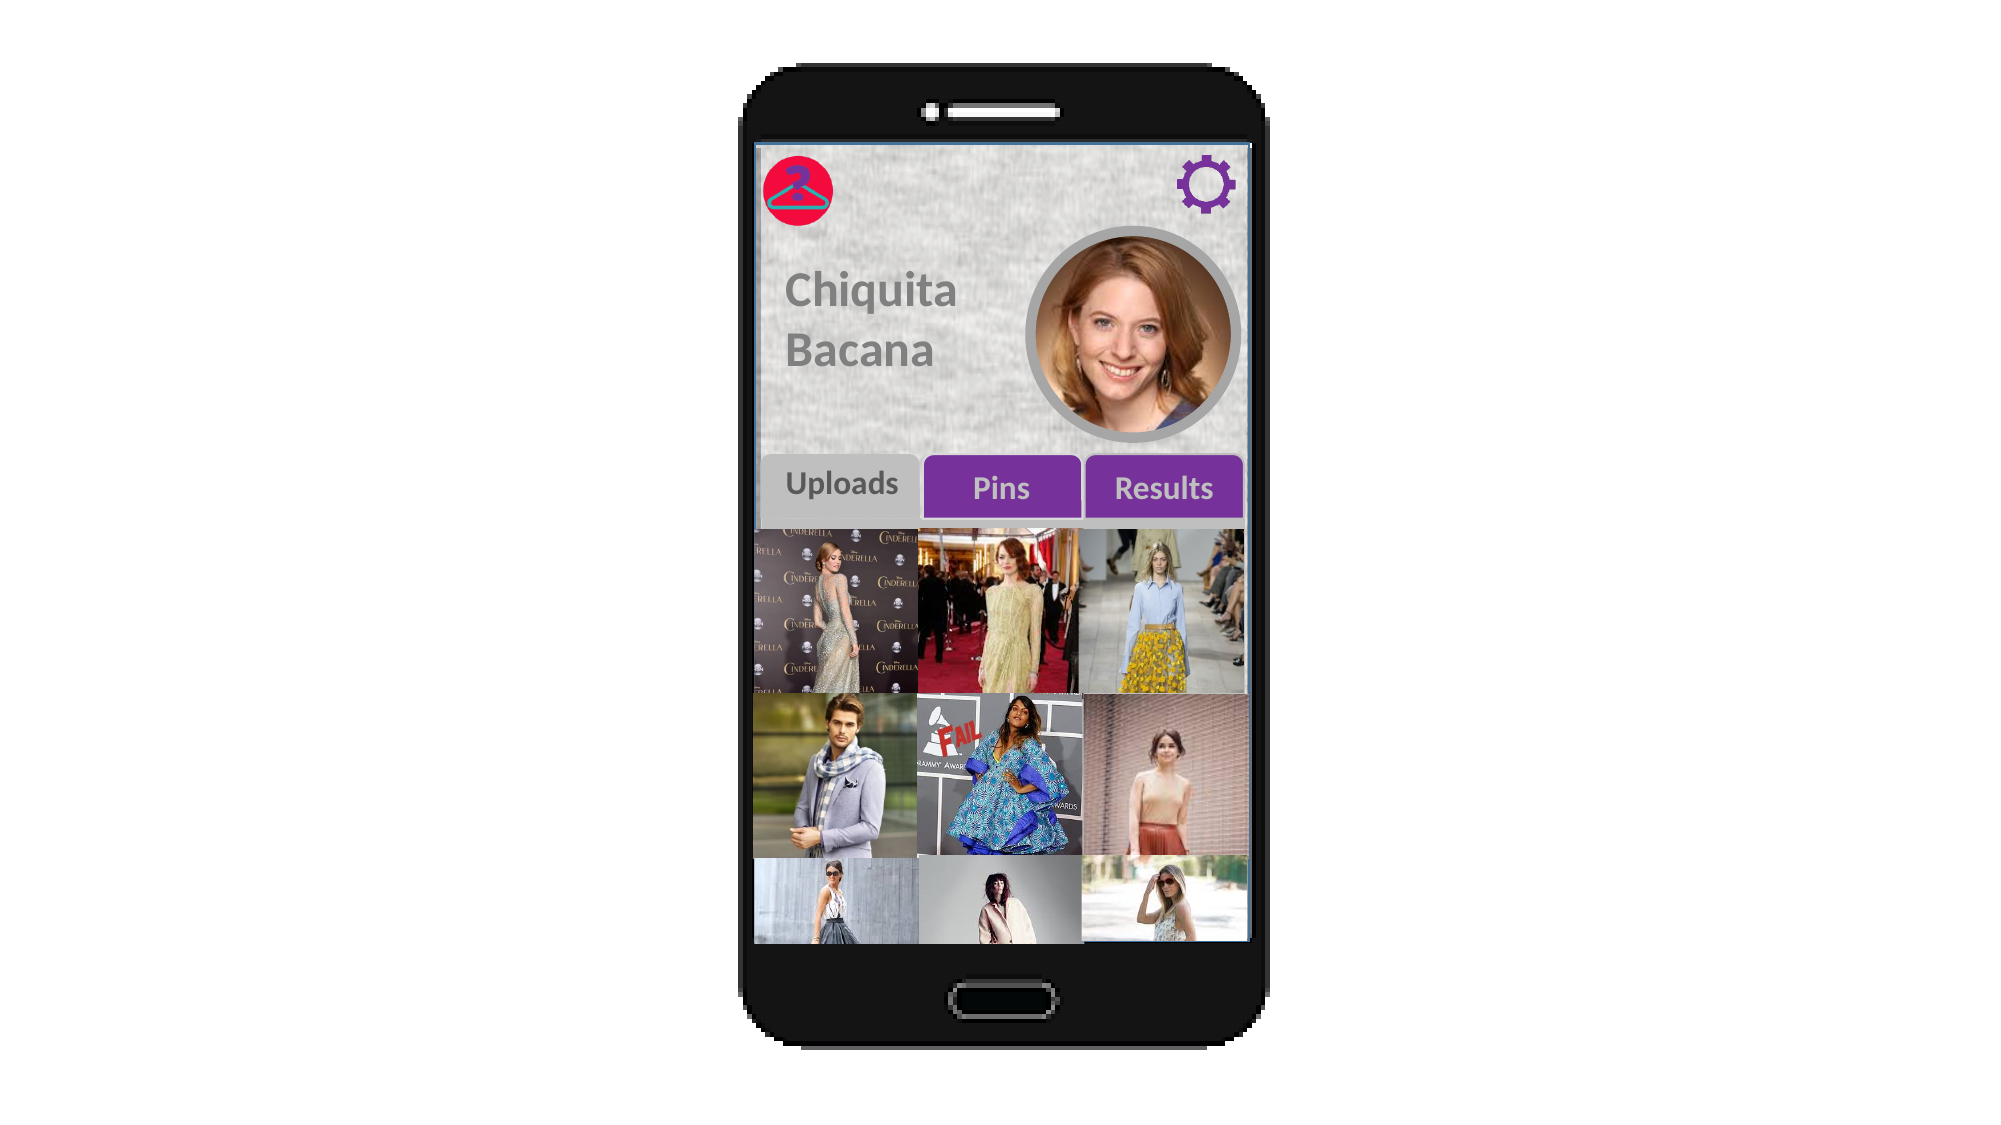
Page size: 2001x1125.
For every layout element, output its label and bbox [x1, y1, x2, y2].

picture [502, 59, 1507, 1064]
